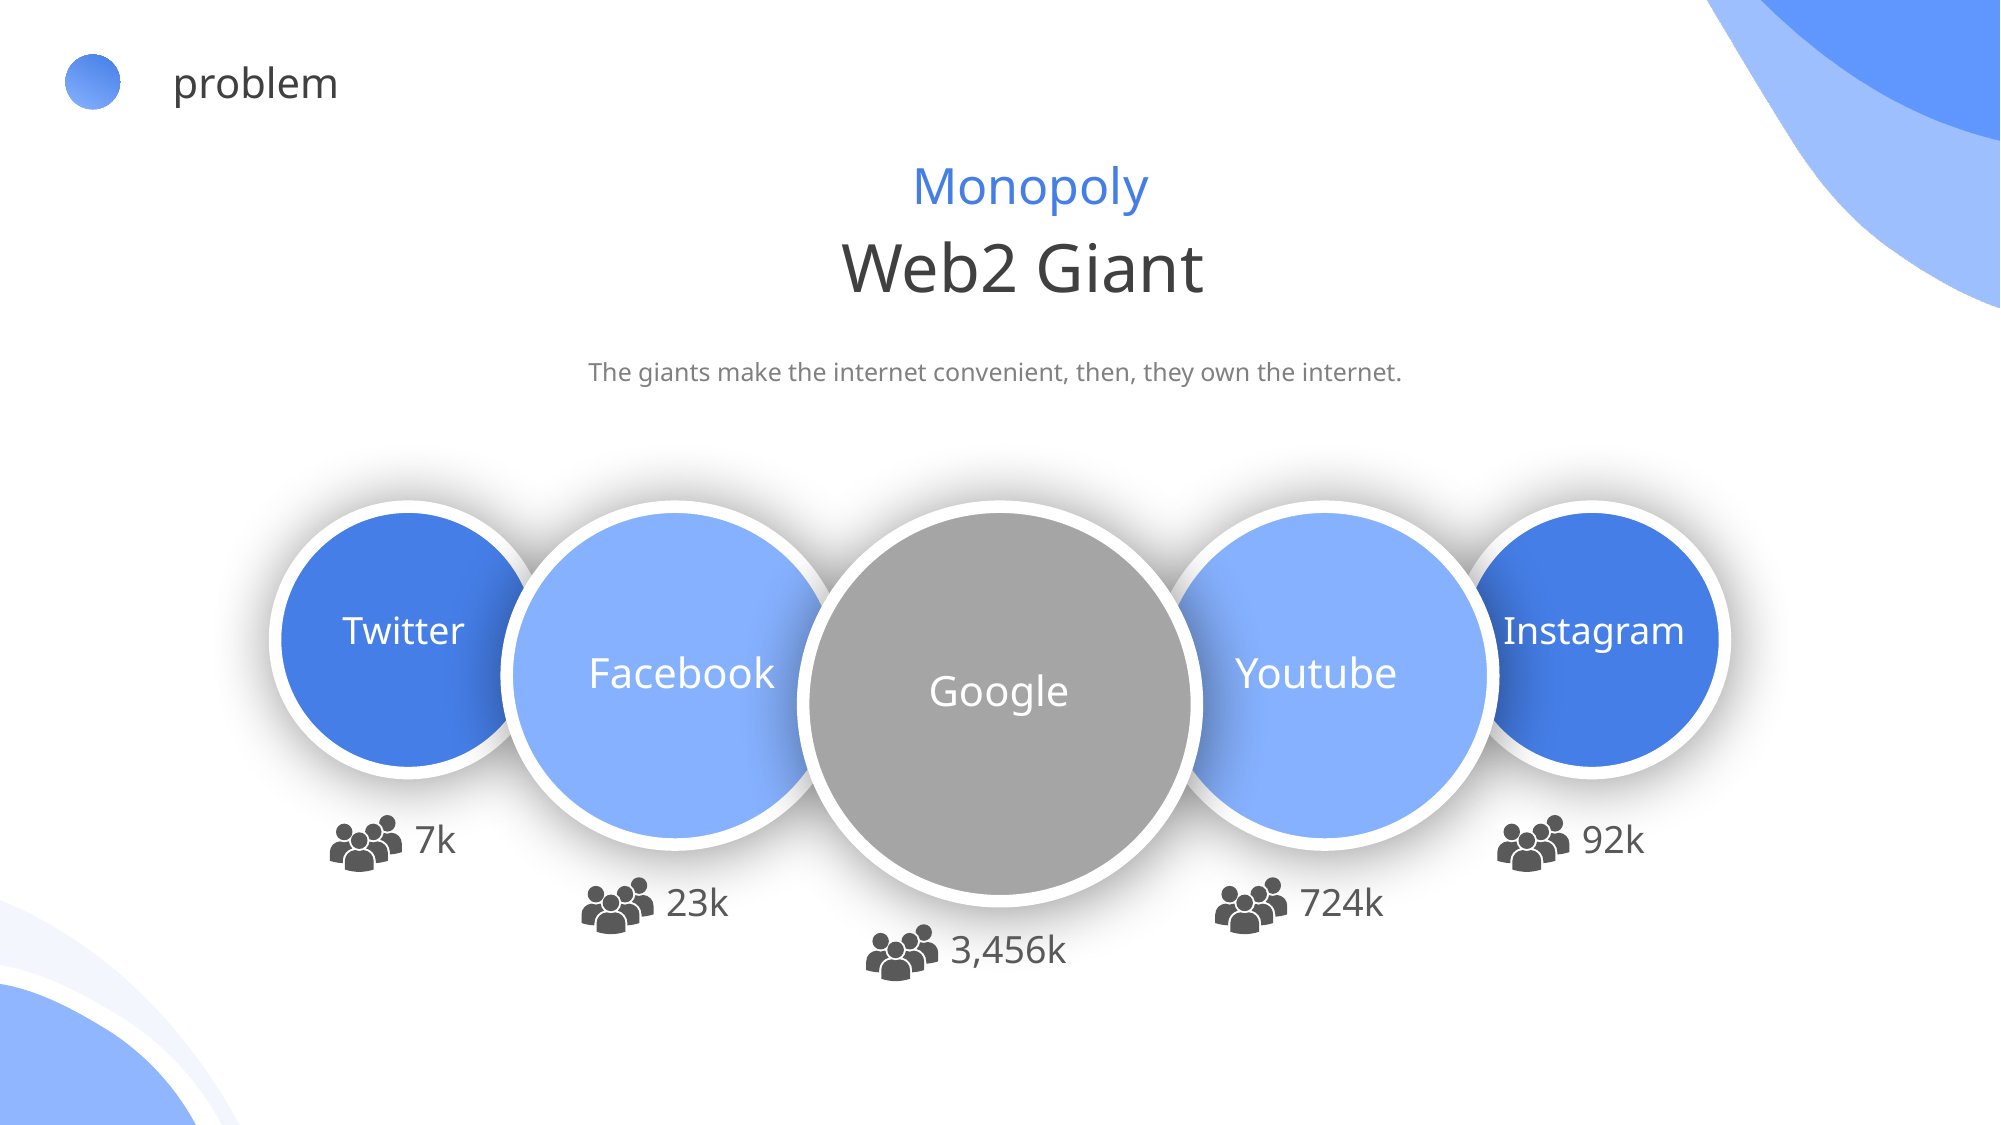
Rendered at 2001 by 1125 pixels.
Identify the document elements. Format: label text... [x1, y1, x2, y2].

text_box Instagram [1488, 599, 1701, 660]
picture [1693, 0, 2000, 313]
text_box [329, 815, 402, 872]
text_box [1197, 506, 1494, 845]
text_box Web2 Giant [826, 219, 1220, 313]
text_box Google [913, 657, 1085, 723]
text_box Twitter [327, 599, 481, 660]
text_box 92k [1567, 809, 1660, 869]
text_box [506, 506, 807, 845]
text_box 724k [1284, 871, 1399, 932]
text_box [581, 877, 654, 935]
text_box [1495, 506, 1726, 774]
text_box [1215, 877, 1288, 935]
text_box [866, 924, 939, 982]
text_box Monopoly [769, 147, 1292, 219]
text_box The giants make the internet convenient, then, they own the internet. [356, 337, 1642, 394]
text_box problem [157, 49, 547, 114]
text_box [0, 983, 196, 1125]
text_box [64, 53, 122, 111]
text_box [0, 900, 240, 1125]
text_box 3,456k [935, 918, 1082, 979]
text_box 23k [651, 871, 745, 932]
text_box Youtube [1220, 639, 1413, 705]
text_box [803, 506, 1197, 902]
text_box Facebook [573, 639, 791, 705]
text_box [1497, 815, 1570, 872]
text_box [275, 506, 509, 774]
text_box 7k [399, 809, 472, 869]
